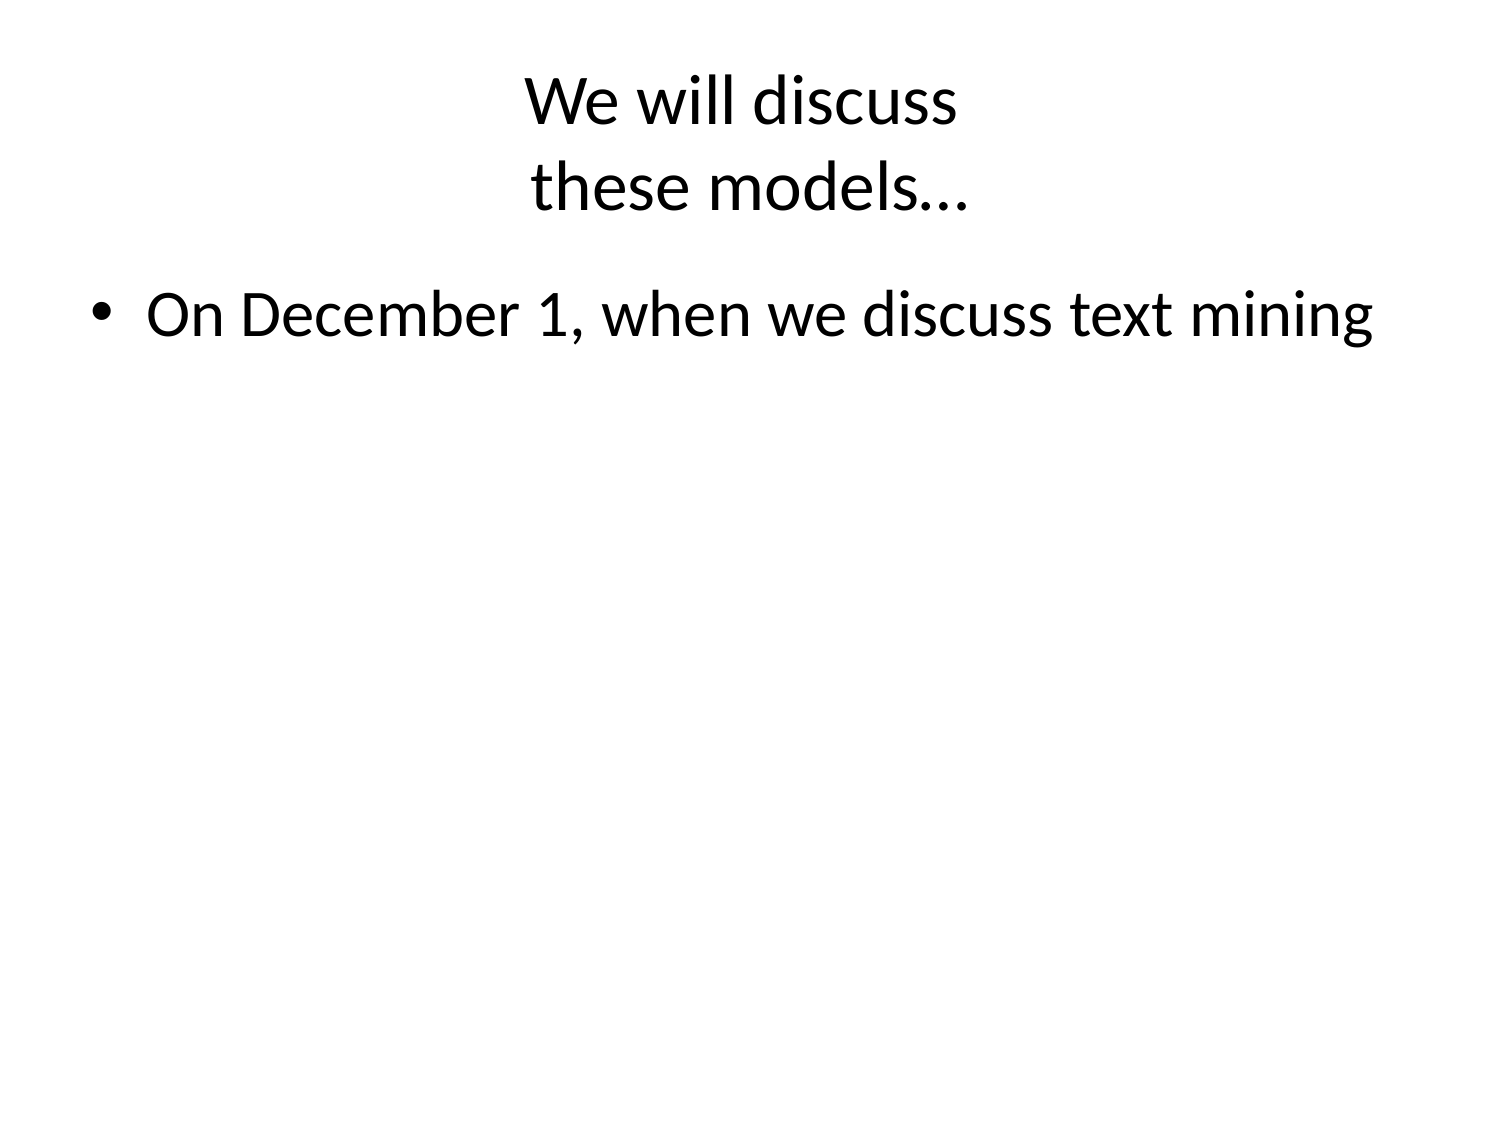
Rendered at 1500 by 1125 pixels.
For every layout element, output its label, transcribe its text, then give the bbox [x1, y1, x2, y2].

title We will discuss these models… [75, 45, 1425, 233]
list On December 1, when we discuss text mining [75, 262, 1425, 1005]
